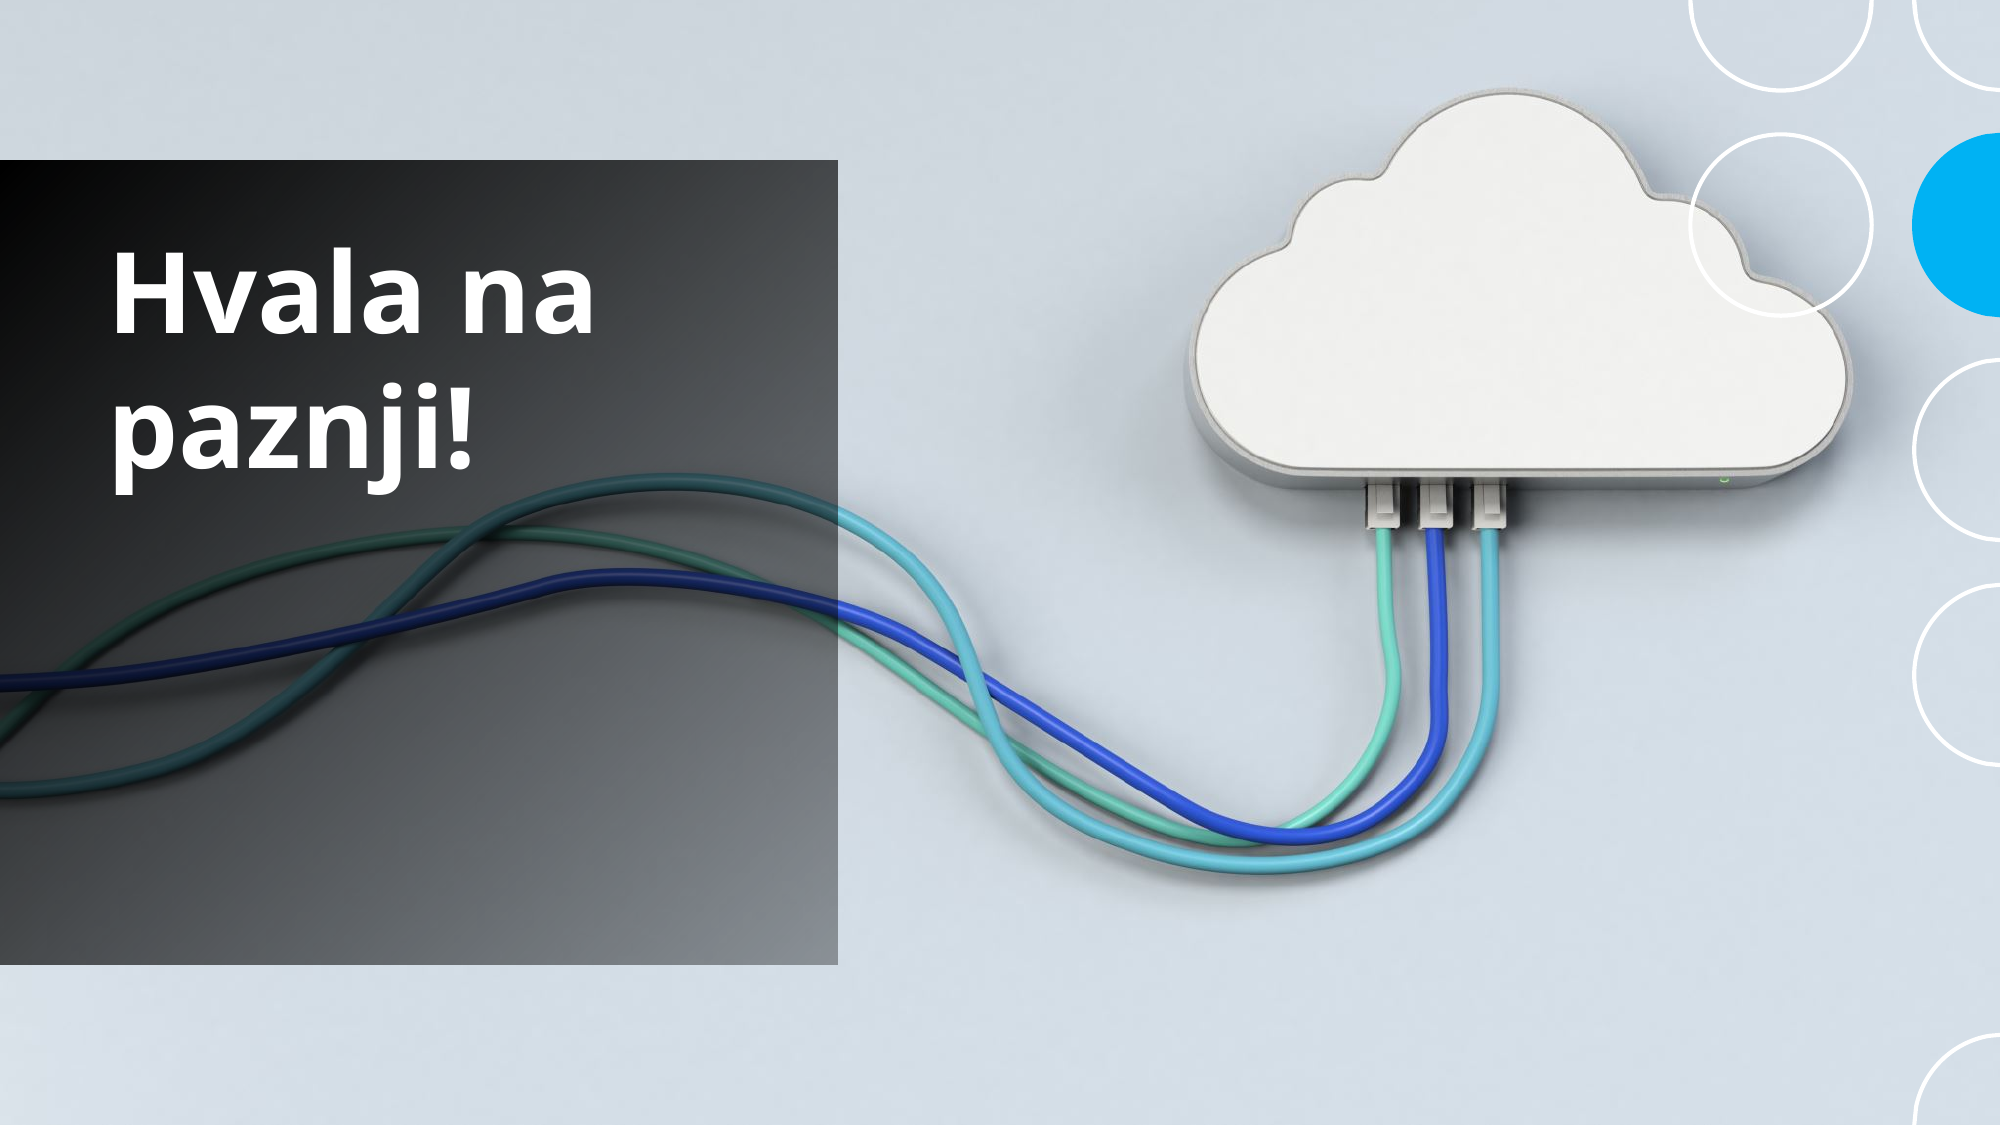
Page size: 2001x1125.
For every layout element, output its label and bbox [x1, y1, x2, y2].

picture [0, 0, 1688, 1125]
text_box [1688, 0, 2000, 1125]
